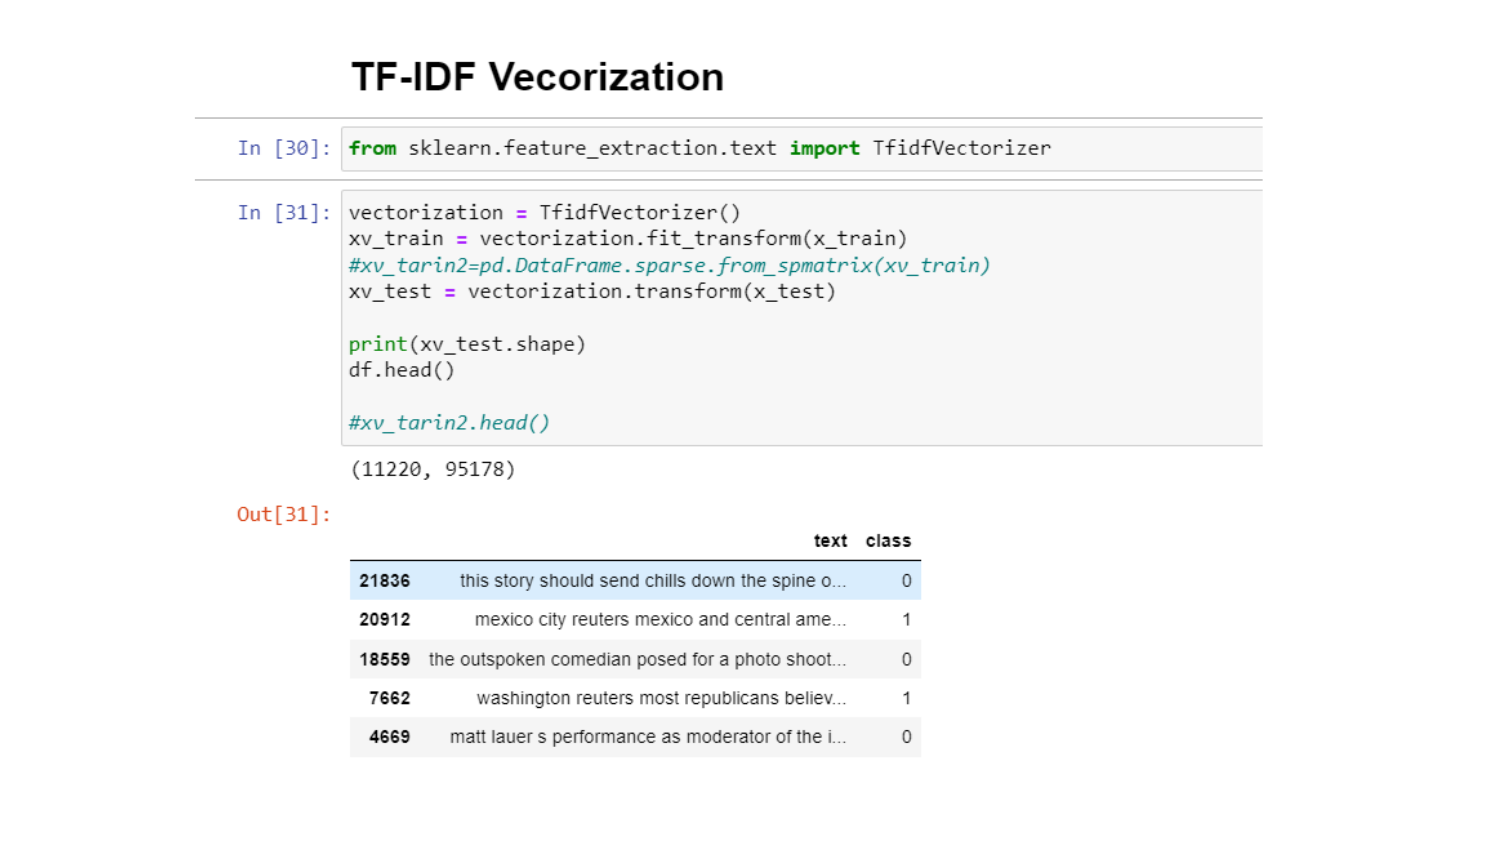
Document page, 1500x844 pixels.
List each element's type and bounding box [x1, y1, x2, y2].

picture [194, 34, 1263, 765]
